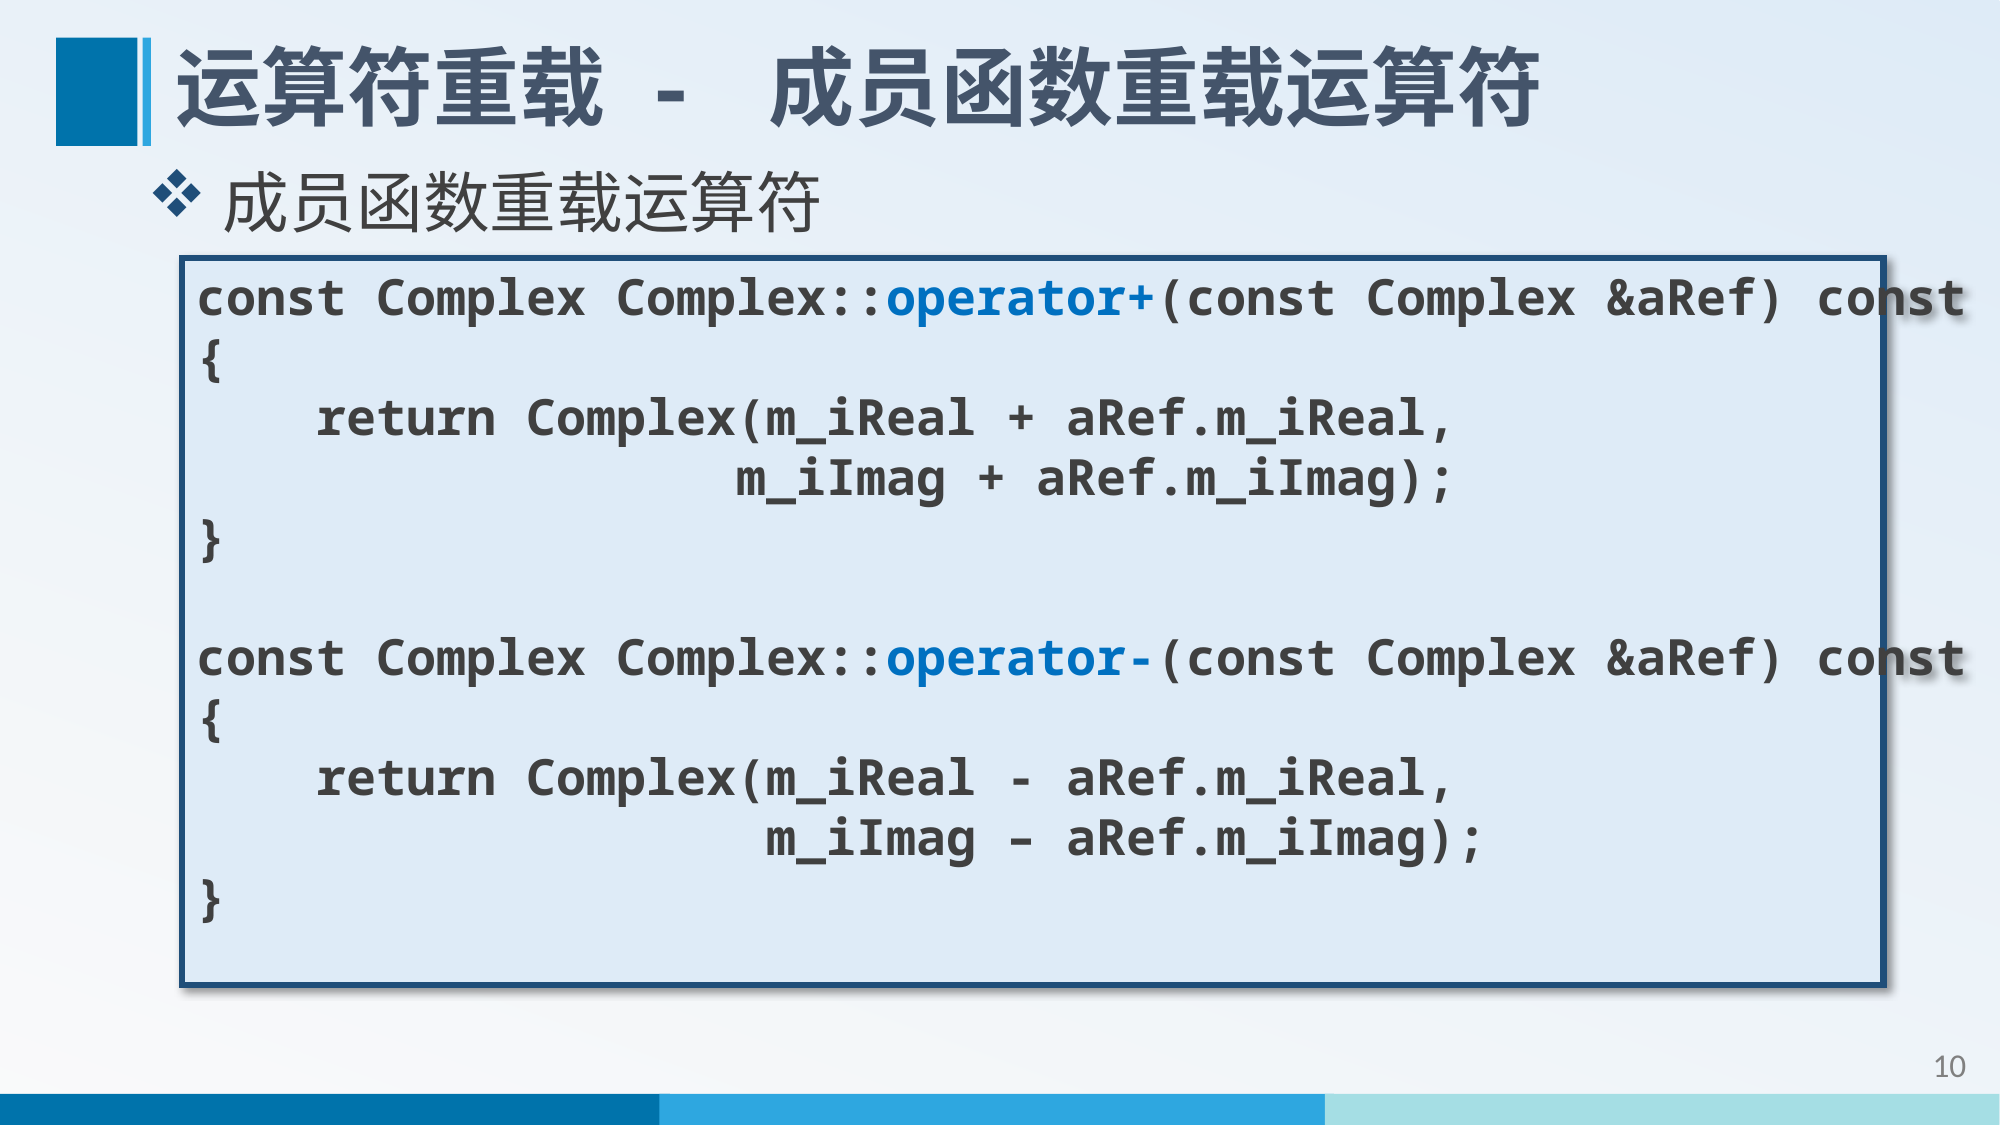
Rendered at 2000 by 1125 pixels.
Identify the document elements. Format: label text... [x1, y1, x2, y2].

text_box const Complex Complex::operator+(const Complex &aRef) const { return Complex(m_iReal + aRef.m_iReal, m_iImag + aRef.m_iImag); } const Complex Complex::operator-(const Complex &aRef) const { return Complex(m_iReal - aRef.m_iReal, m_iImag – aRef.m_iImag); } [181, 258, 1884, 985]
title 运算符重载 - 成员函数重载运算符 [160, 37, 1791, 145]
text_box 成员函数重载运算符 [115, 145, 1884, 275]
